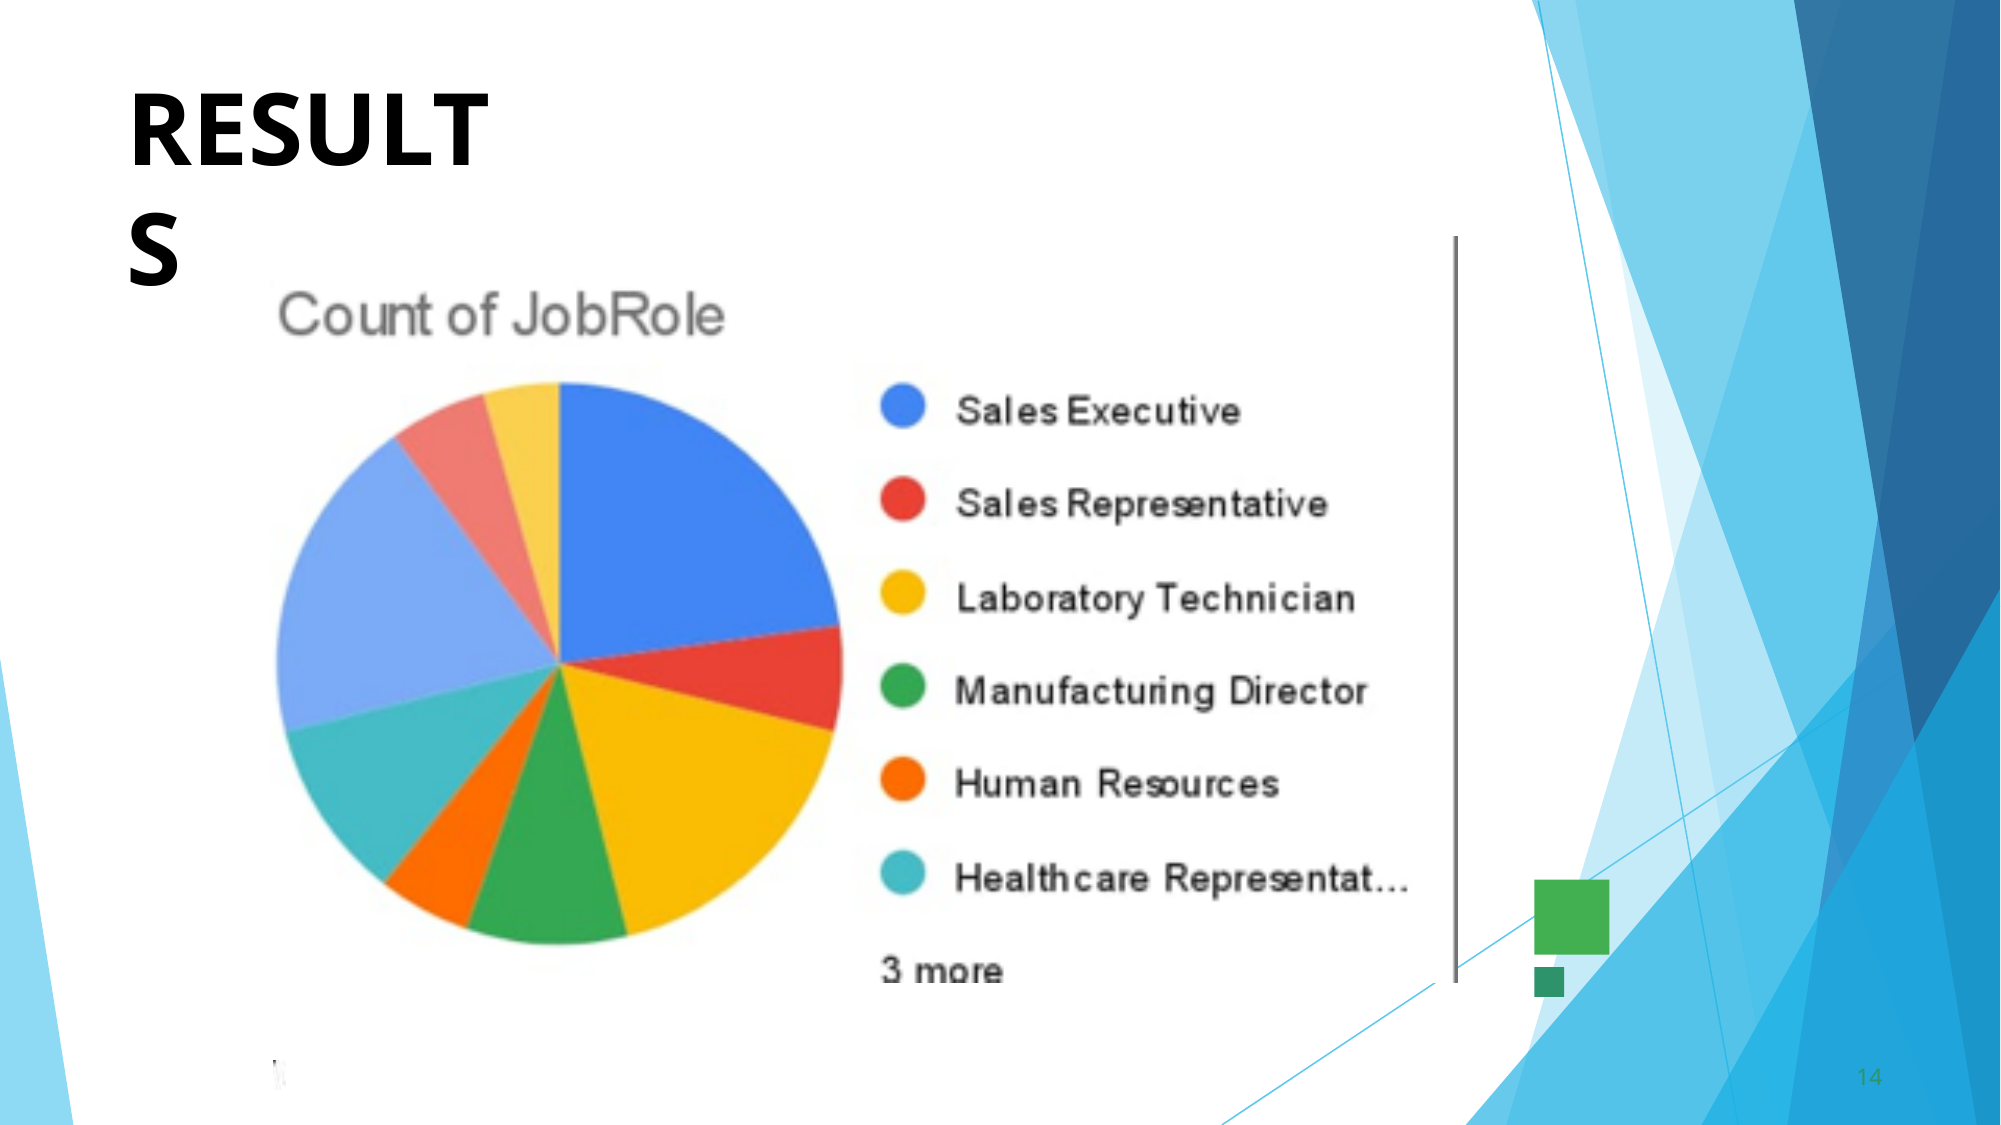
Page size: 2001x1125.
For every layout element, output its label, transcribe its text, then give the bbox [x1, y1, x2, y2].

title RESULTS [123, 63, 524, 306]
text_box [1534, 967, 1565, 997]
picture [273, 1060, 287, 1091]
picture [240, 236, 1458, 983]
text_box [1534, 879, 1610, 955]
text_box ‹#› [1849, 1061, 1888, 1095]
